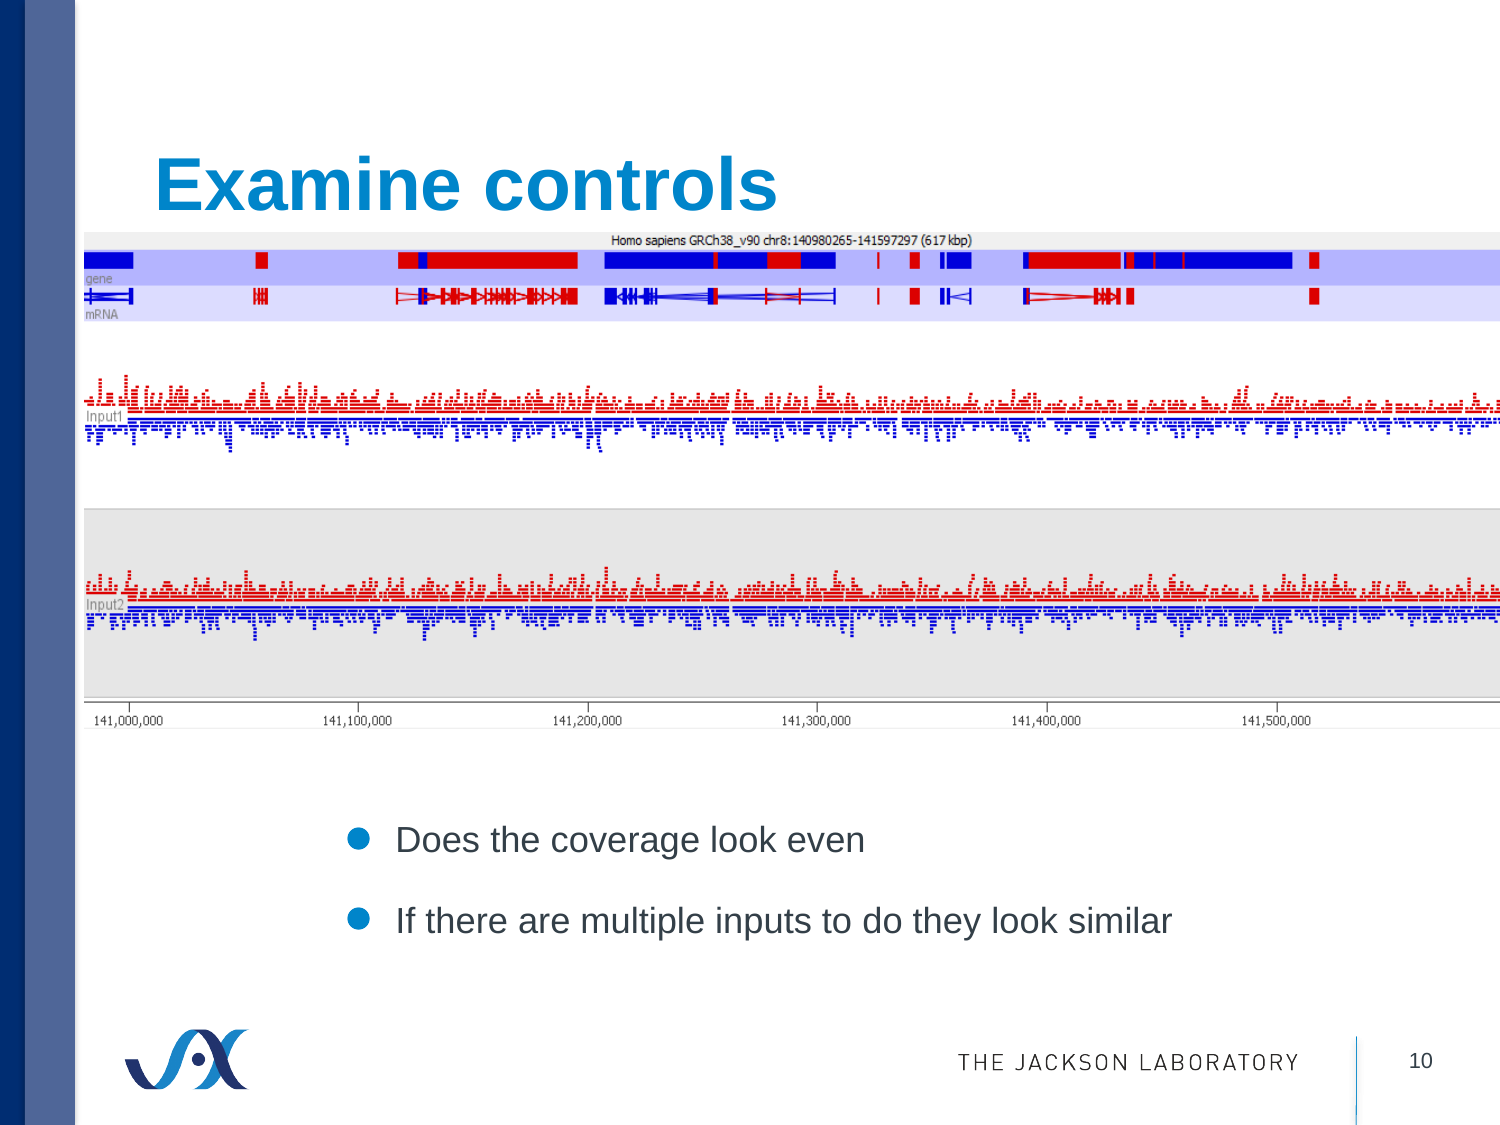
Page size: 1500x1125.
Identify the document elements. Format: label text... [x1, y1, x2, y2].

picture [342, 822, 375, 855]
slide_number 10 [1097, 1030, 1448, 1091]
title Examine controls [154, 45, 1448, 230]
picture [957, 1051, 1097, 1076]
text_box Does the coverage look even If there are multiple inputs to do they look similar [327, 808, 1275, 950]
picture [110, 1011, 268, 1106]
picture [342, 902, 375, 935]
picture [84, 232, 1500, 729]
